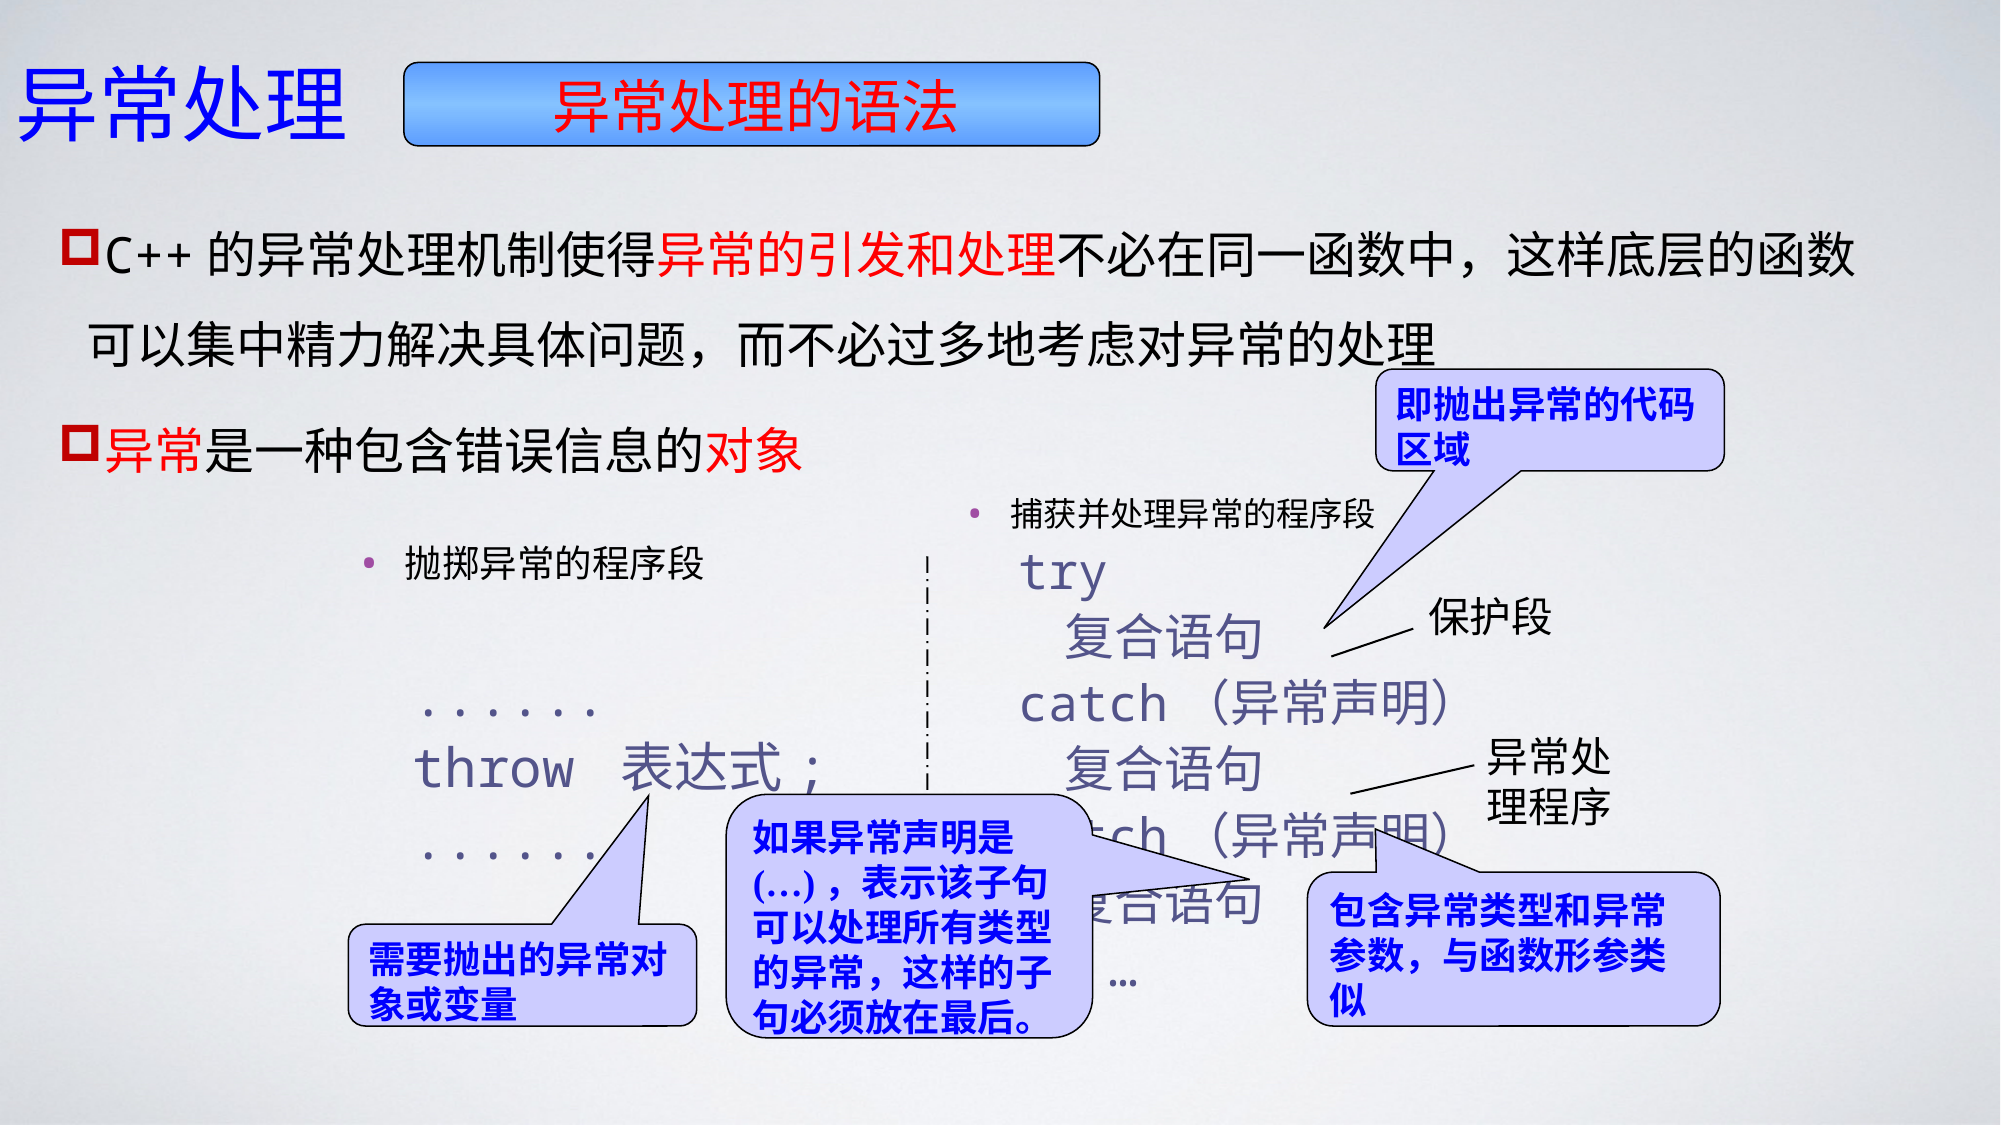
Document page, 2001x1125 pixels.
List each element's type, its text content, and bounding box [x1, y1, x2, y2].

text_box 保护段 [1332, 583, 1568, 657]
picture [0, 0, 2001, 1125]
text_box 即抛出异常的代码区域 [1323, 369, 1725, 629]
text_box 捕获并处理异常的程序段 try 复合语句 catch（异常声明） 复合语句 catch（异常声明） 复合语句 … [936, 485, 1597, 1066]
text_box 异常处理程序 [1351, 724, 1627, 794]
text_box 包含异常类型和异常参数，与函数形参类似 [1307, 829, 1721, 1027]
text_box 如果异常声明是(…)，表示该子句可以处理所有类型的异常，这样的子句必须放在最后。 [726, 794, 1250, 1038]
text_box 抛掷异常的程序段 ...... throw 表达式; ...... [329, 532, 912, 1031]
title 异常处理 [0, 0, 1725, 218]
list C++的异常处理机制使得异常的引发和处理不必在同一函数中，这样底层的函数可以集中精力解决具体问题，而不必过多地考虑对异常的处理 异常是一种包含错误信息的对象 [43, 185, 1910, 482]
text_box 需要抛出的异常对象或变量 [348, 795, 697, 1027]
